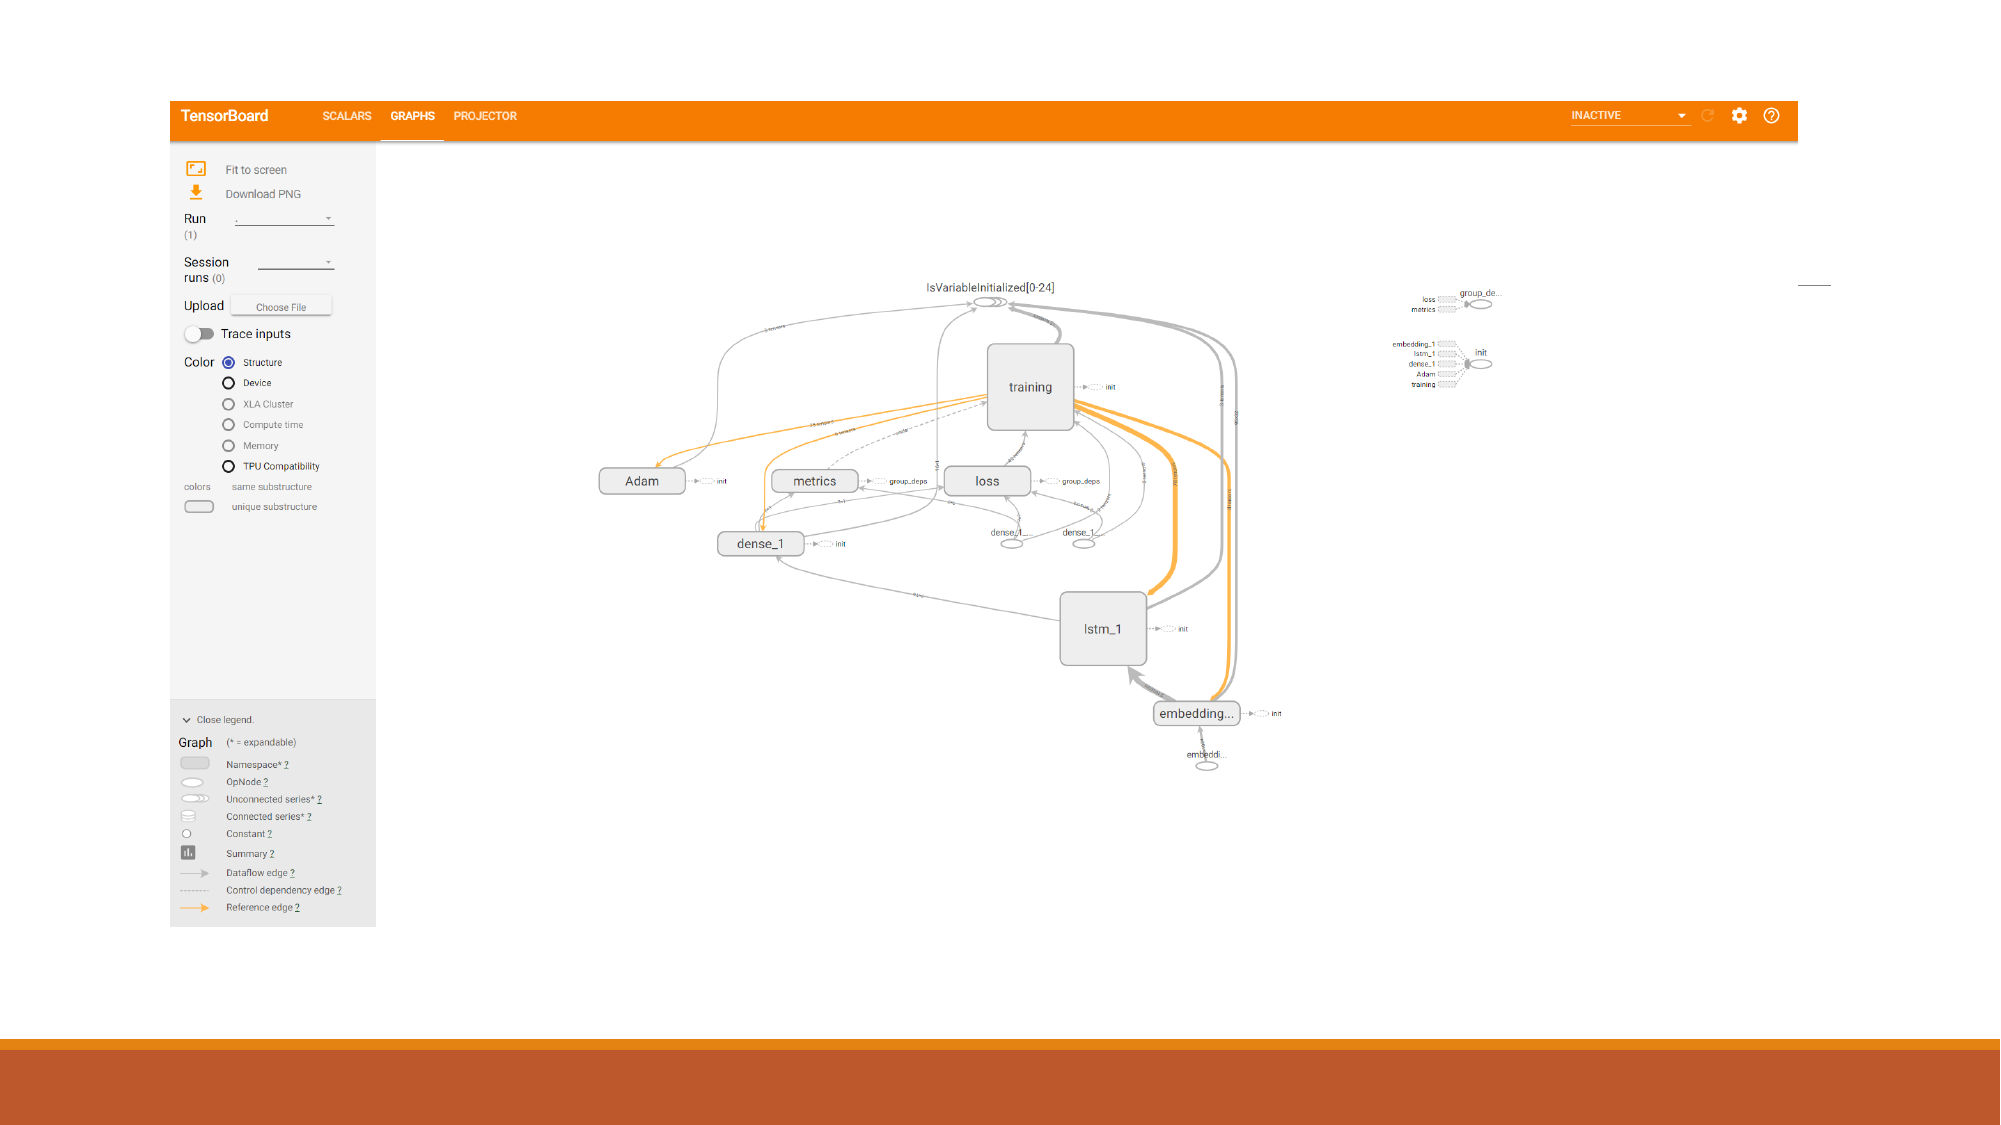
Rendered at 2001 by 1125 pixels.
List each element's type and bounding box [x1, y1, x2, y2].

picture [169, 101, 1799, 927]
